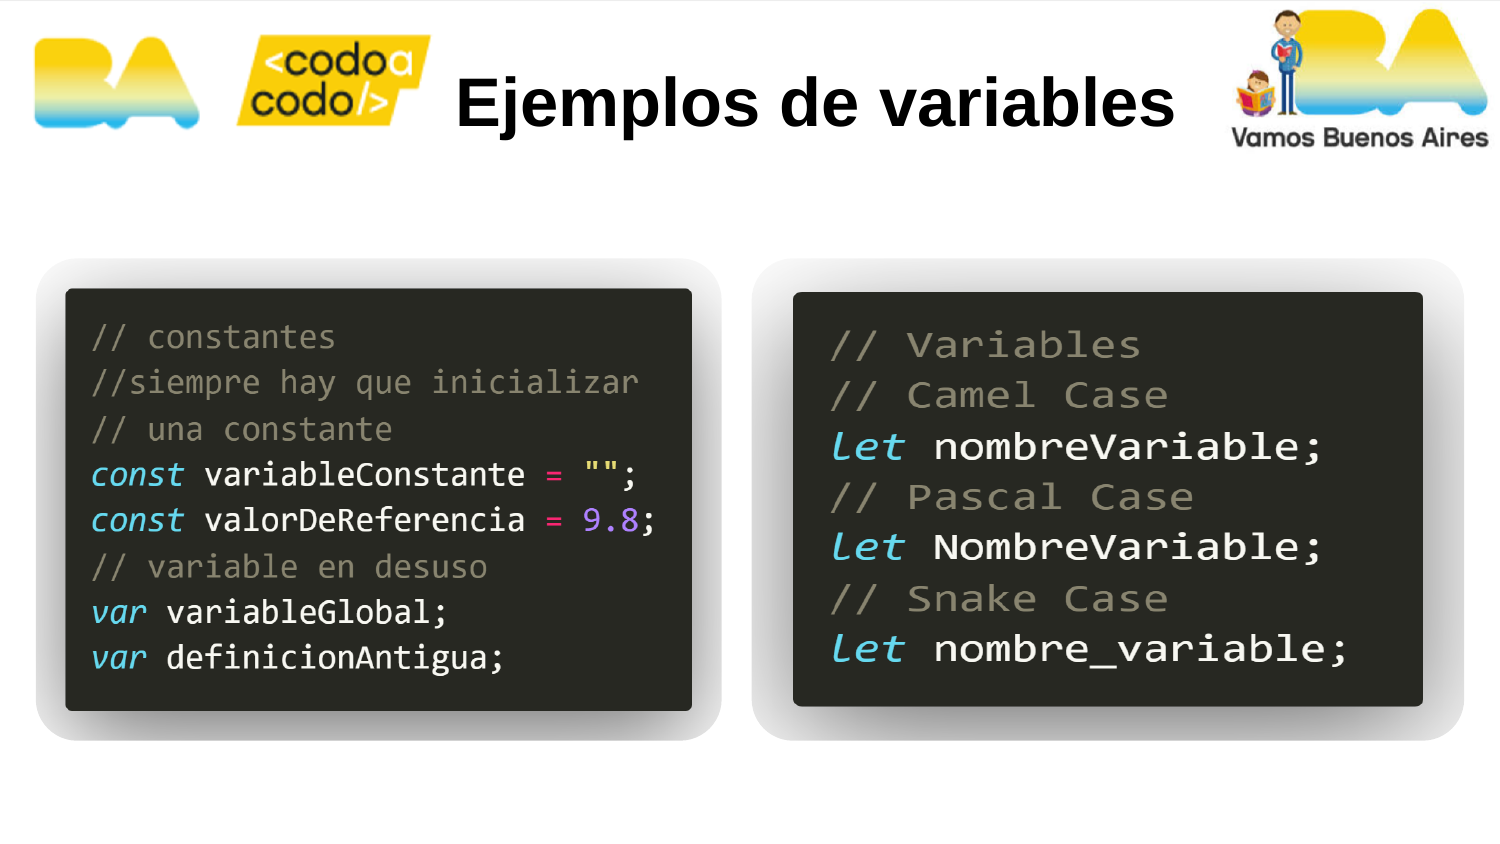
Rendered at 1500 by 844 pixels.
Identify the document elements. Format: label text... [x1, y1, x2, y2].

picture [0, 0, 1500, 51]
text_box Ejemplos de variables [0, 51, 1500, 146]
picture [0, 146, 1500, 844]
